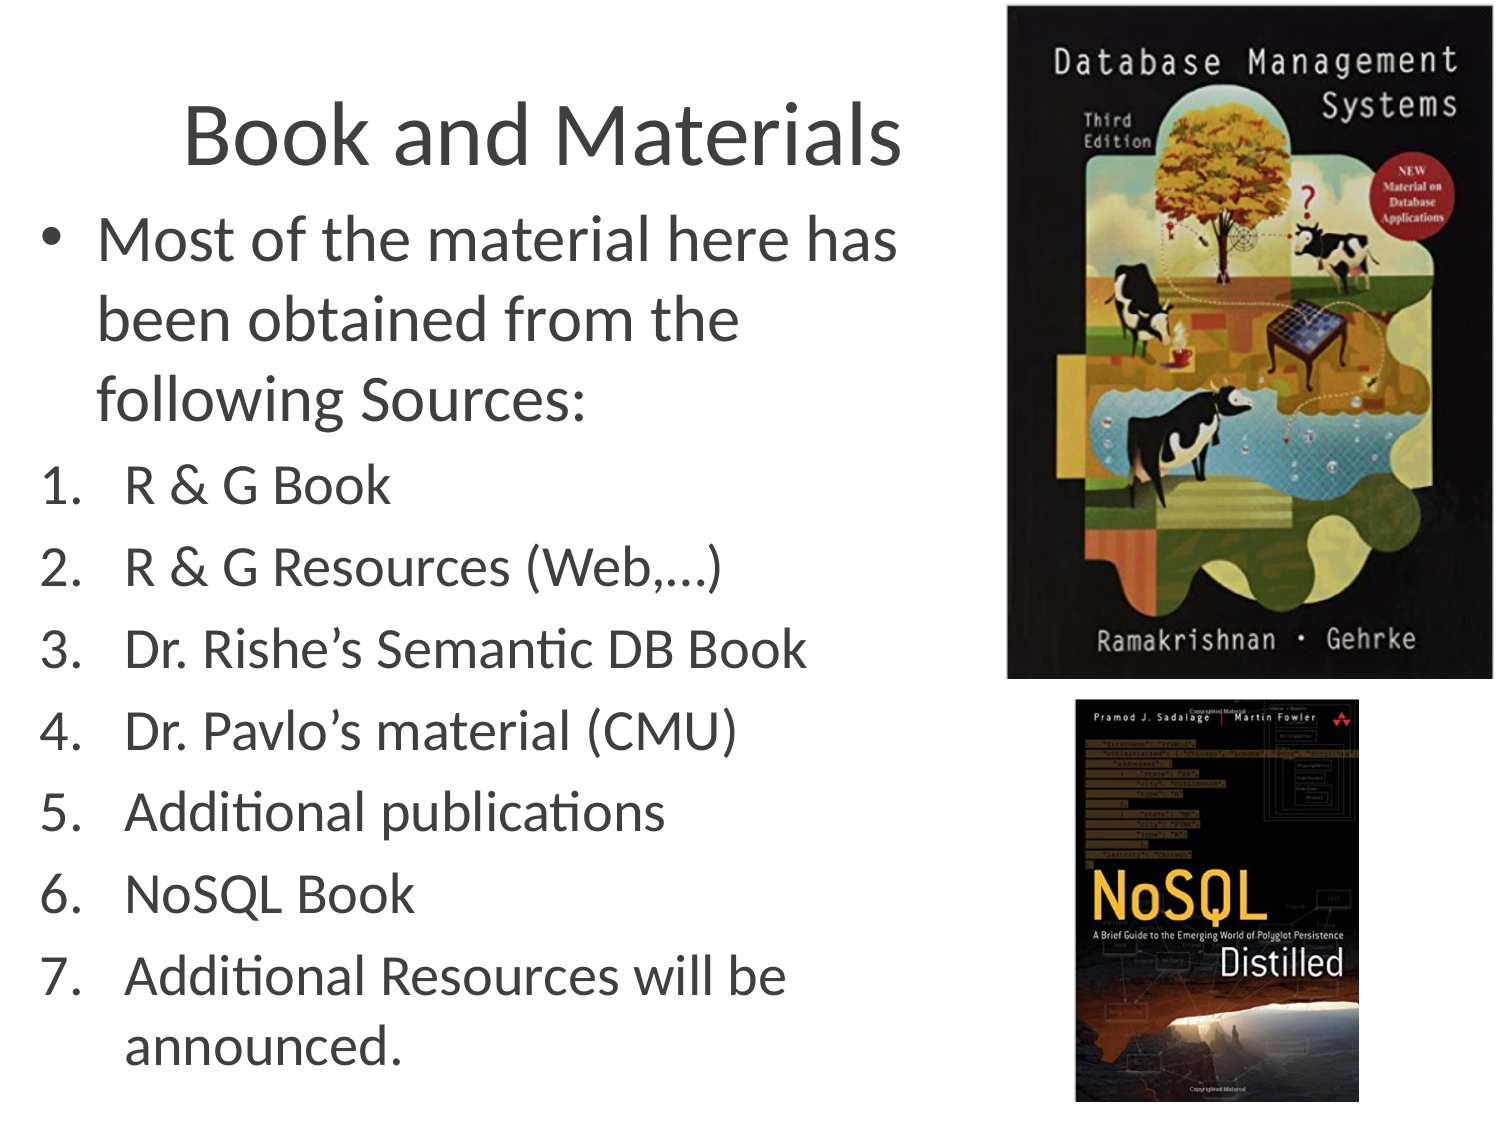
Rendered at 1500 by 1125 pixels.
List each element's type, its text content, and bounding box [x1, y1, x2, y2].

picture [1074, 699, 1359, 1103]
list Most of the material here has been obtained from the following Sources: R & G Book R & G Resources (Web,…) Dr. Rishe’s Semantic DB Book Dr. Pavlo’s material (CMU) Additional publications NoSQL Book Additional Resources will be announced. [24, 187, 975, 968]
title Book and Materials [24, 45, 1001, 213]
picture [1006, 2, 1494, 679]
